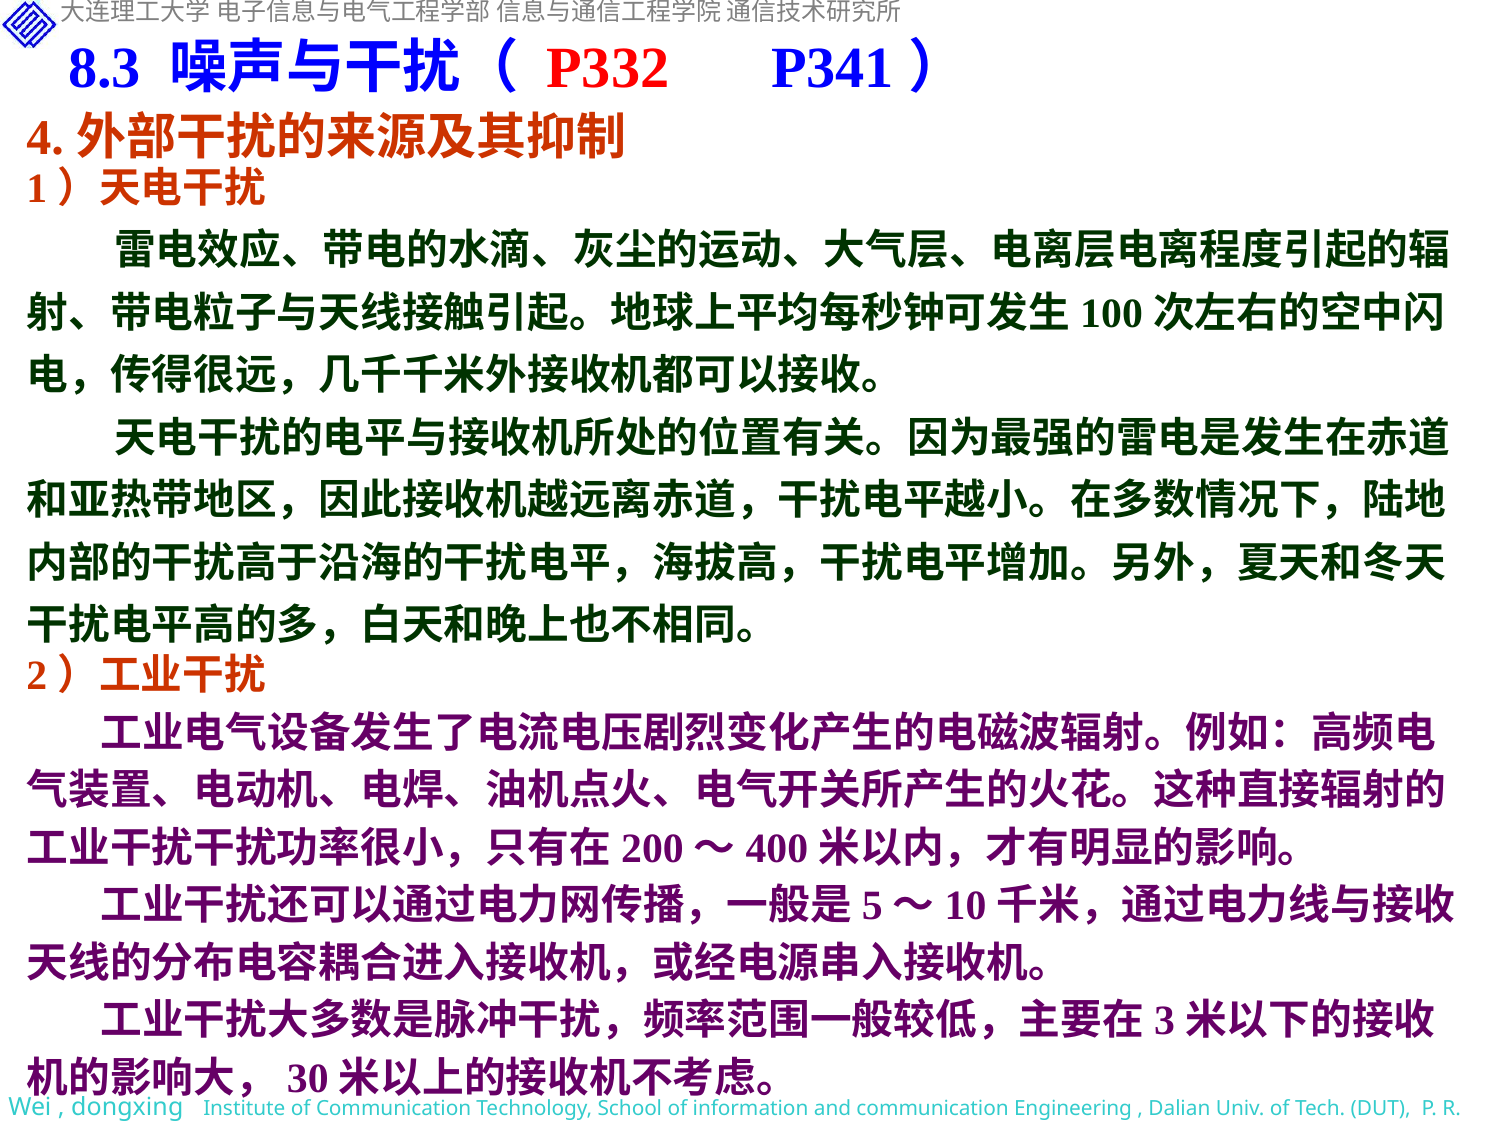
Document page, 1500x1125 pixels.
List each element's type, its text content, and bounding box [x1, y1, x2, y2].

title 8.3 噪声与干扰（ P332 P341） [53, 35, 1465, 94]
text_box 4.外部干扰的来源及其抑制 [11, 81, 797, 140]
text_box 2）工业干扰 工业电气设备发生了电流电压剧烈变化产生的电磁波辐射。例如：高频电气装置、电动机、电焊、油机点火、电气开关所产生的火花。这种直接辐射的工业干扰干扰功率很小，只有在200～400米以内，才有明显的影响。 工业干扰还可以通过电力网传播，一般是5～10千米，通过电力线与接收天线的分布电容耦合进入接收机，或经电源串入接收机。 工业干扰大多数是脉冲干扰，频率范围一般较低，主要在3米以下的接收机的影响大，30米以上的接收机不考虑。 [11, 656, 1489, 1109]
text_box 1）天电干扰 雷电效应、带电的水滴、灰尘的运动、大气层、电离层电离程度引起的辐射、带电粒子与天线接触引起。地球上平均每秒钟可发生100次左右的空中闪电，传得很远，几千千米外接收机都可以接收。 天电干扰的电平与接收机所处的位置有关。因为最强的雷电是发生在赤道和亚热带地区，因此接收机越远离赤道，干扰电平越小。在多数情况下，陆地内部的干扰高于沿海的干扰电平，海拔高，干扰电平增加。另外，夏天和冬天干扰电平高的多，白天和晚上也不相同。 [11, 140, 1489, 656]
picture [0, 0, 59, 49]
